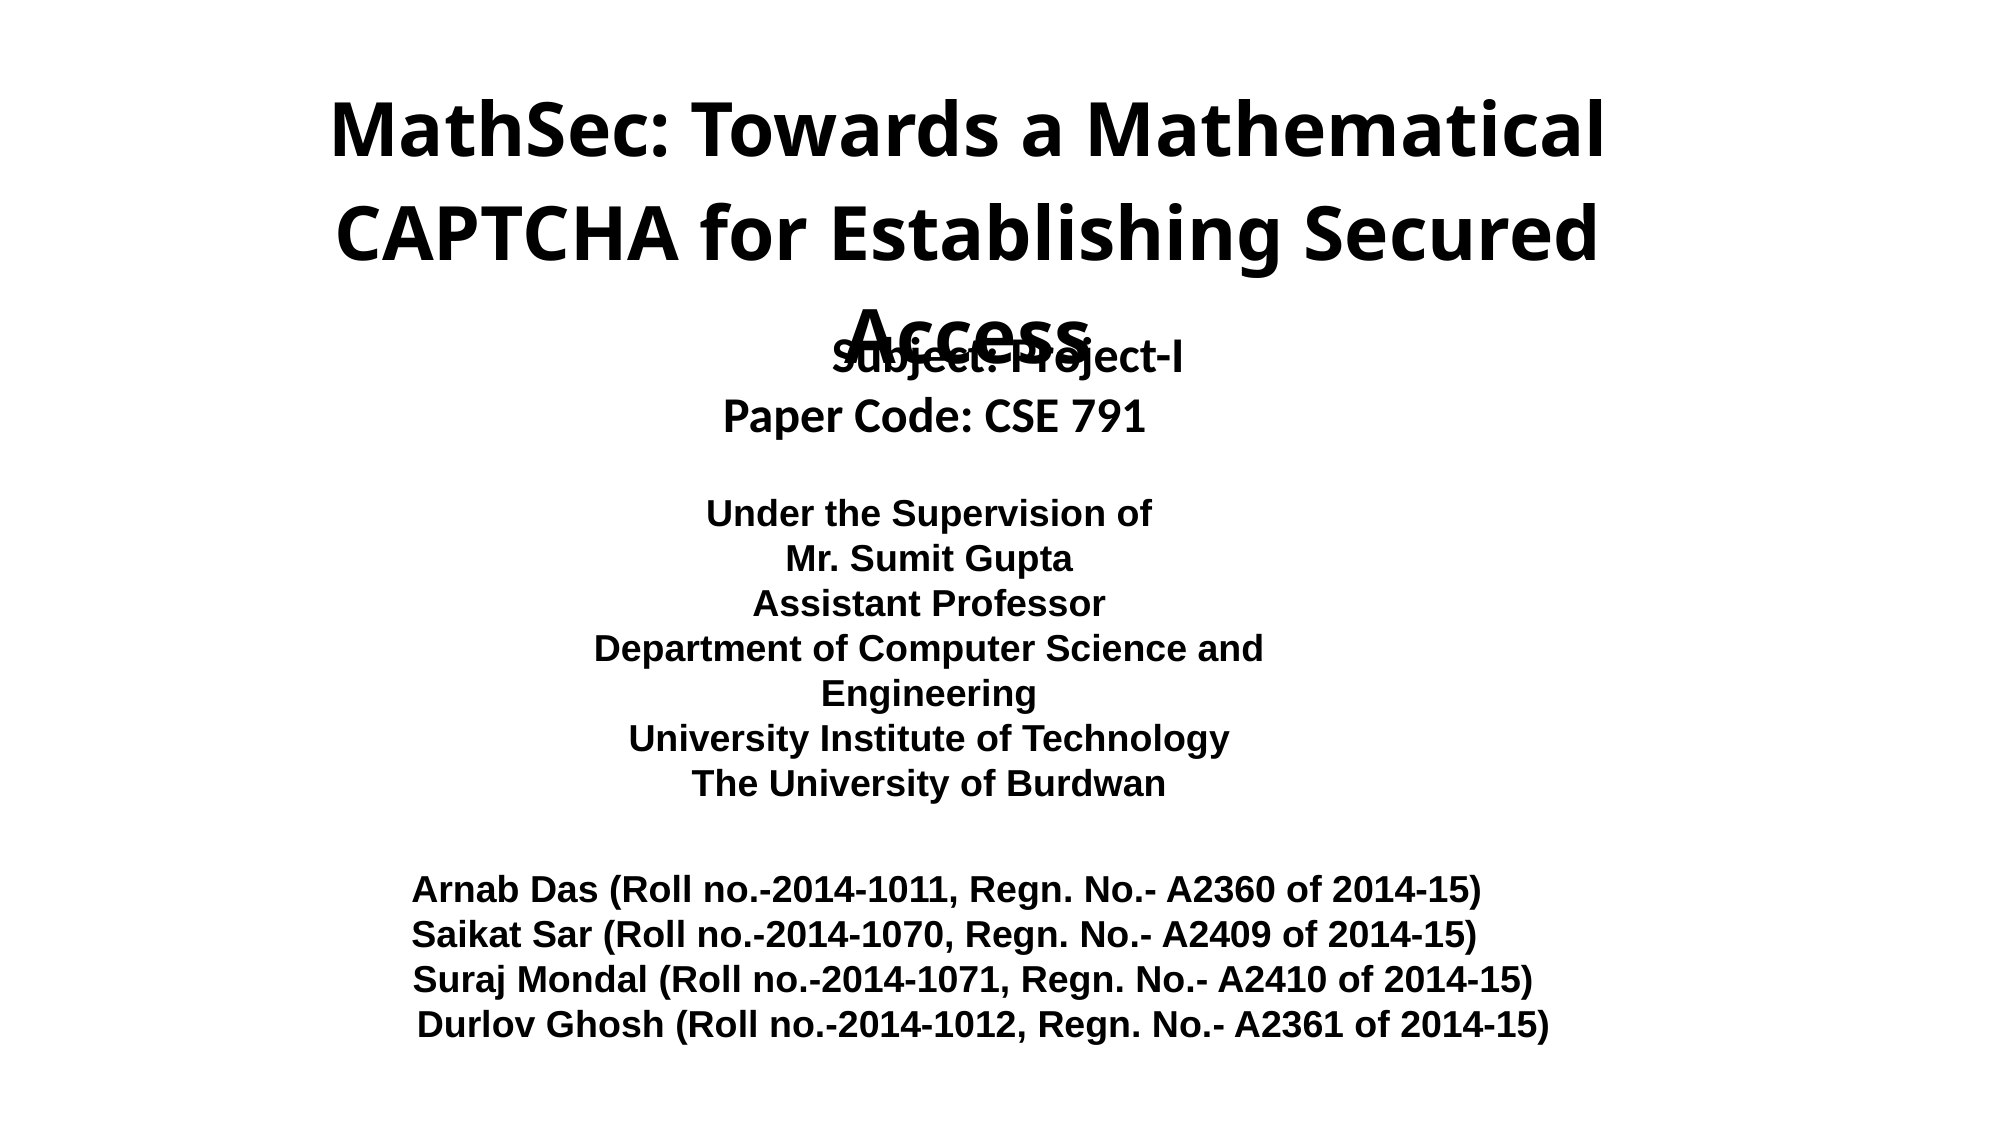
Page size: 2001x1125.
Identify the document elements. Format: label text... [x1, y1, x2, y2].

text_box Under the Supervision of Mr. Sumit Gupta Assistant Professor Department of Computer Science and Engineering University Institute of Technology The University of Burdwan [513, 446, 1346, 850]
title MathSec: Towards a Mathematical CAPTCHA for Establishing Secured Access [218, 28, 1719, 263]
text_box Subject: Project-I Paper Code: CSE 791 [396, 307, 1540, 456]
text_box Arnab Das (Roll no.-2014-1011, Regn. No.- A2360 of 2014-15) Saikat Sar (Roll no.-2014-1070, Regn. No.- A2409 of 2014-15) Suraj Mondal (Roll no.-2014-1071, Regn. No.- A2410 of 2014-15) Durlov Ghosh (Roll no.-2014-1012, Regn. No.- A2361 of 2014-15) [182, 850, 1754, 1125]
